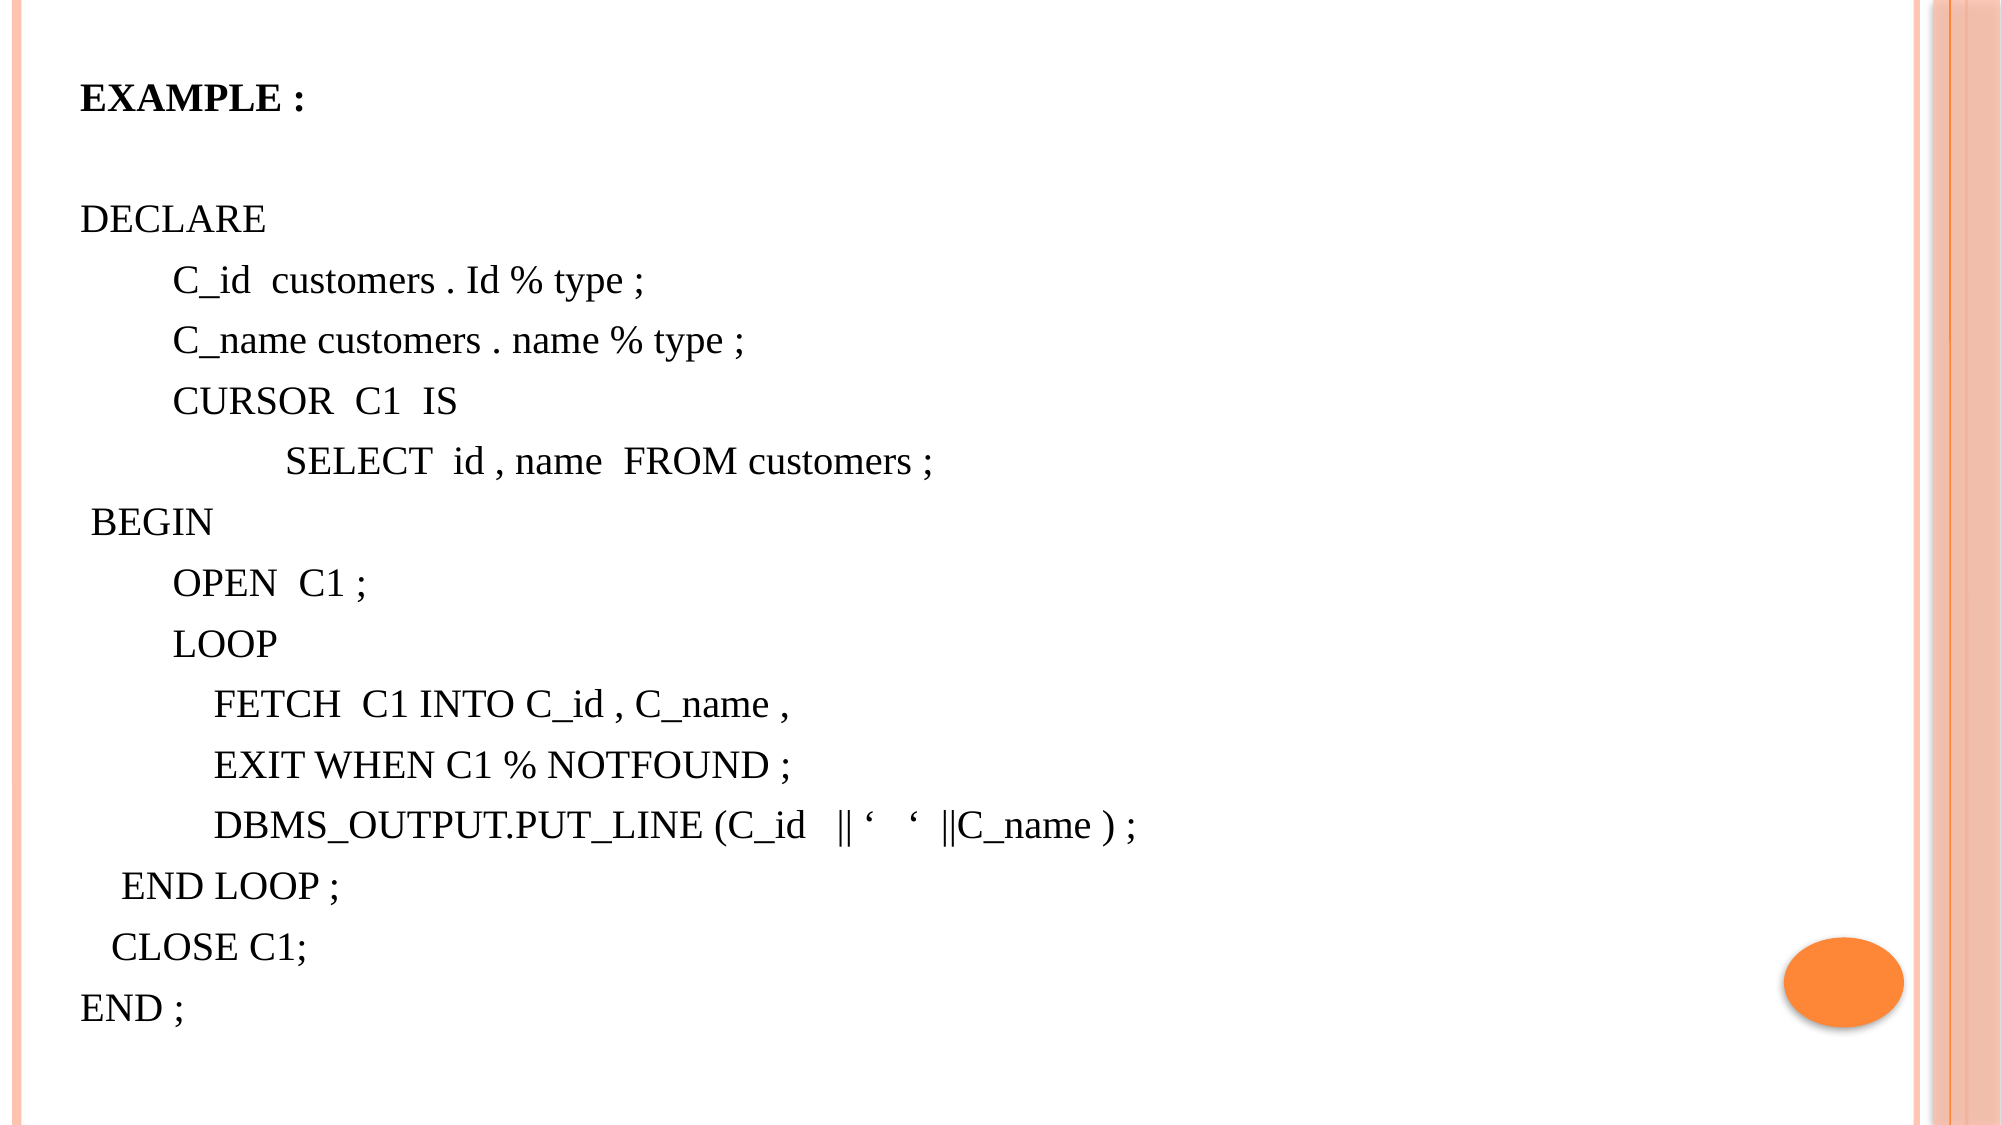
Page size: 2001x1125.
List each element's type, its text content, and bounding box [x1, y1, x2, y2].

list EXAMPLE : DECLARE C_id customers . Id % type ; C_name customers . name % type ; CURSOR C1 IS SELECT id , name FROM customers ; BEGIN OPEN C1 ; LOOP FETCH C1 INTO C_id , C_name , EXIT WHEN C1 % NOTFOUND ; DBMS_OUTPUT.PUT_LINE (C_id || ‘ ‘ ||C_name ) ; END LOOP ; CLOSE C1; END ; [65, 63, 1934, 1044]
